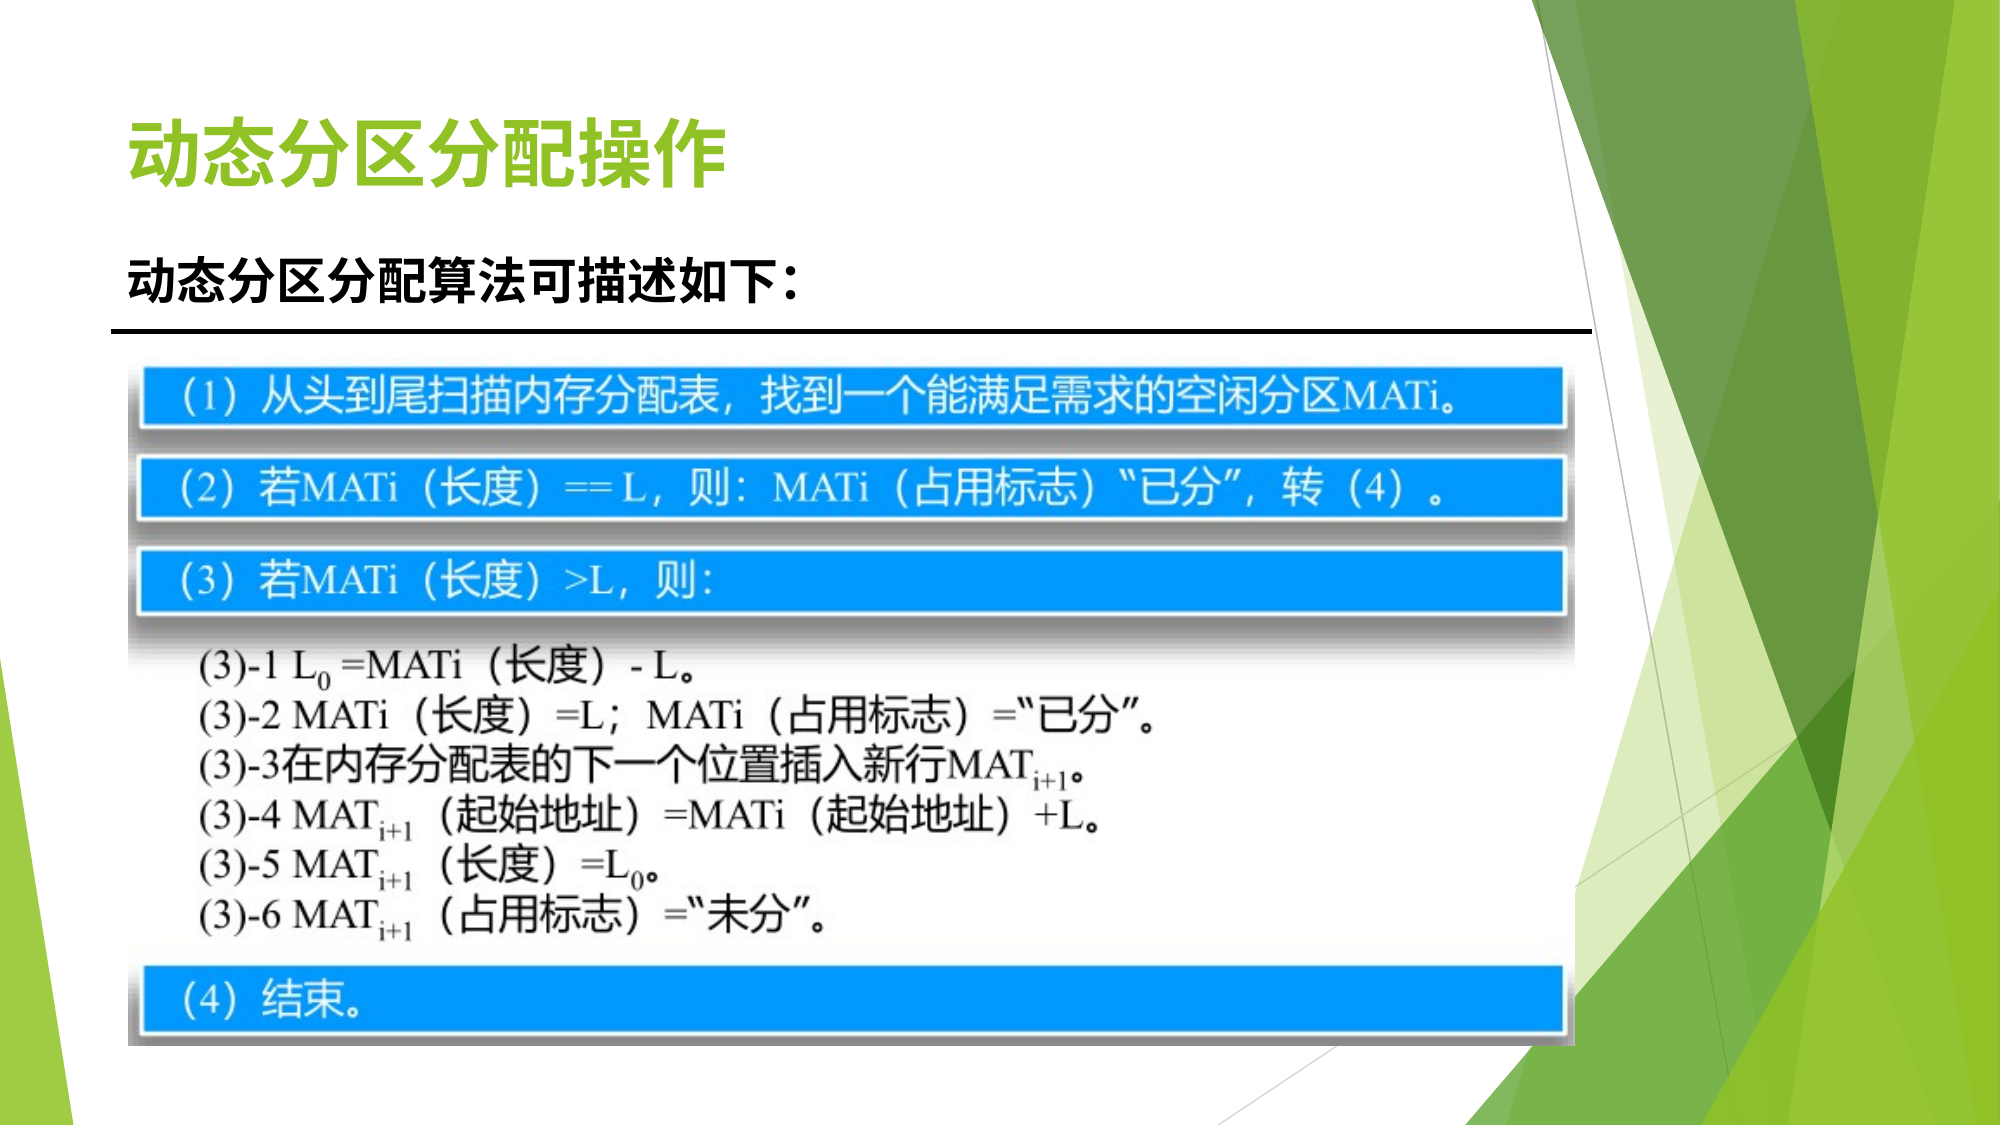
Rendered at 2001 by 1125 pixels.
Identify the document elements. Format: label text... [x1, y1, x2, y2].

text_box 动态分区分配算法可描述如下： [124, 247, 832, 310]
text_box 动态分区分配操作 [124, 104, 731, 197]
picture [127, 357, 1576, 1046]
